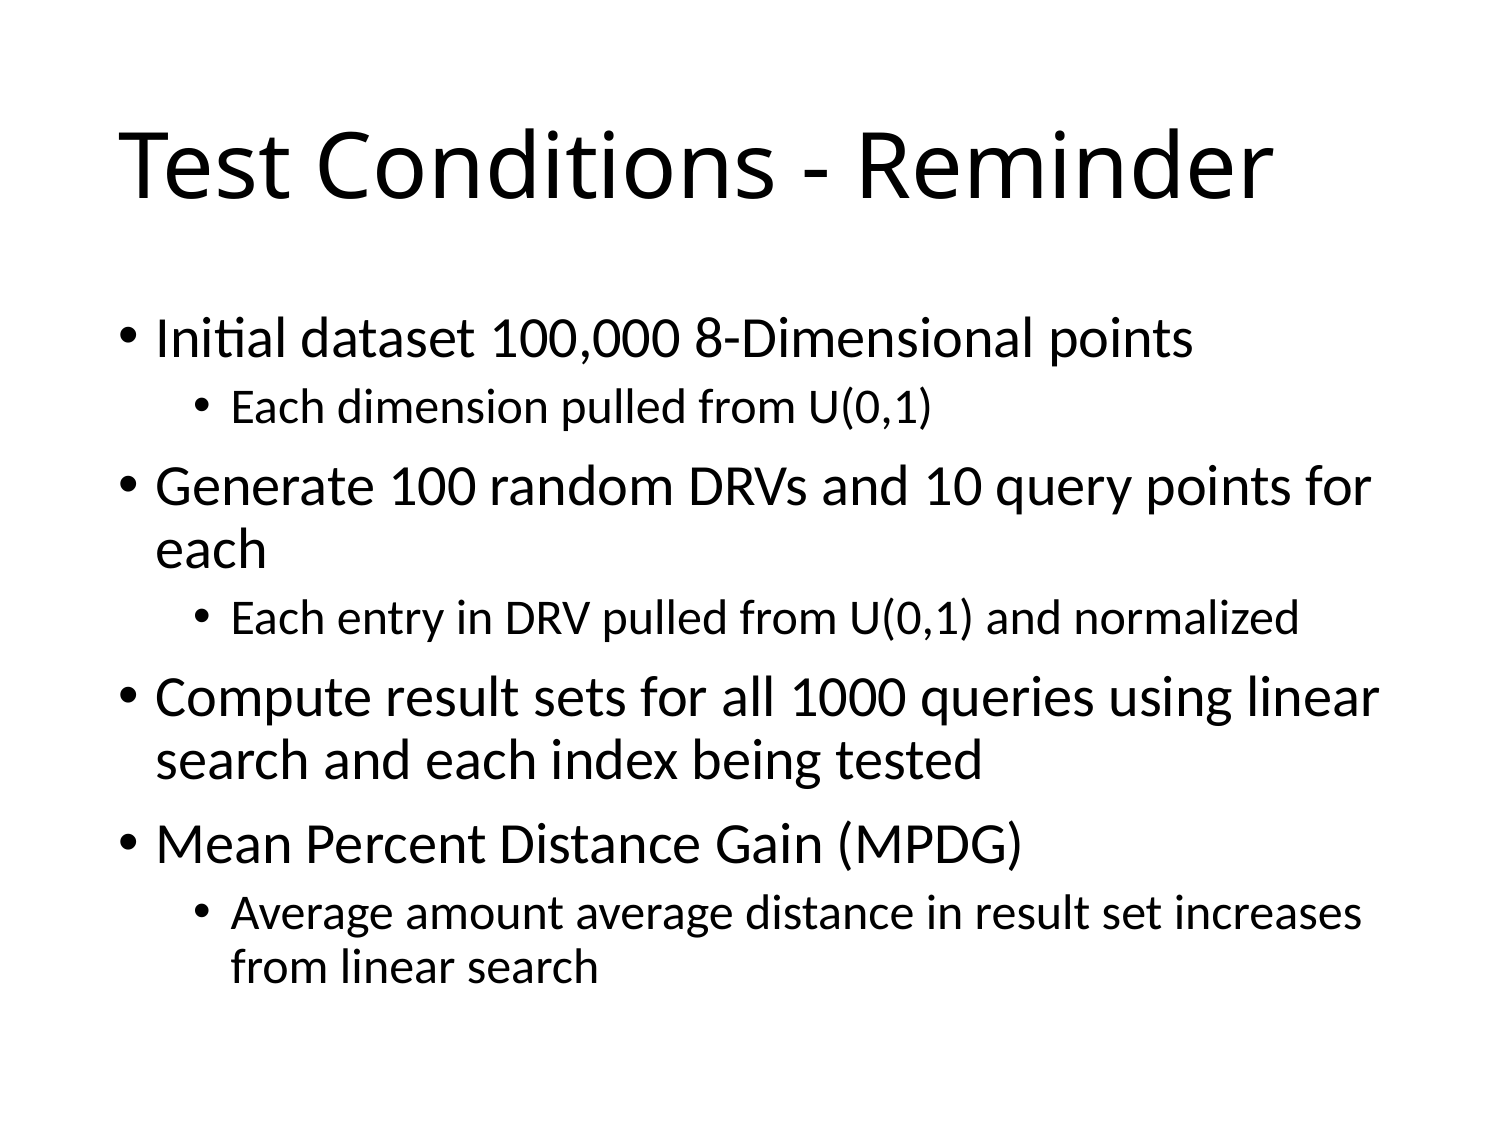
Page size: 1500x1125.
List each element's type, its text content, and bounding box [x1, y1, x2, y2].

title Test Conditions - Reminder [103, 59, 1397, 278]
list Initial dataset 100,000 8-Dimensional points Each dimension pulled from U(0,1) Generate 100 random DRVs and 10 query points for each Each entry in DRV pulled from U(0,1) and normalized Compute result sets for all 1000 queries using linear search and each index being tested Mean Percent Distance Gain (MPDG) Average amount average distance in result set increases from linear search [103, 299, 1397, 1014]
